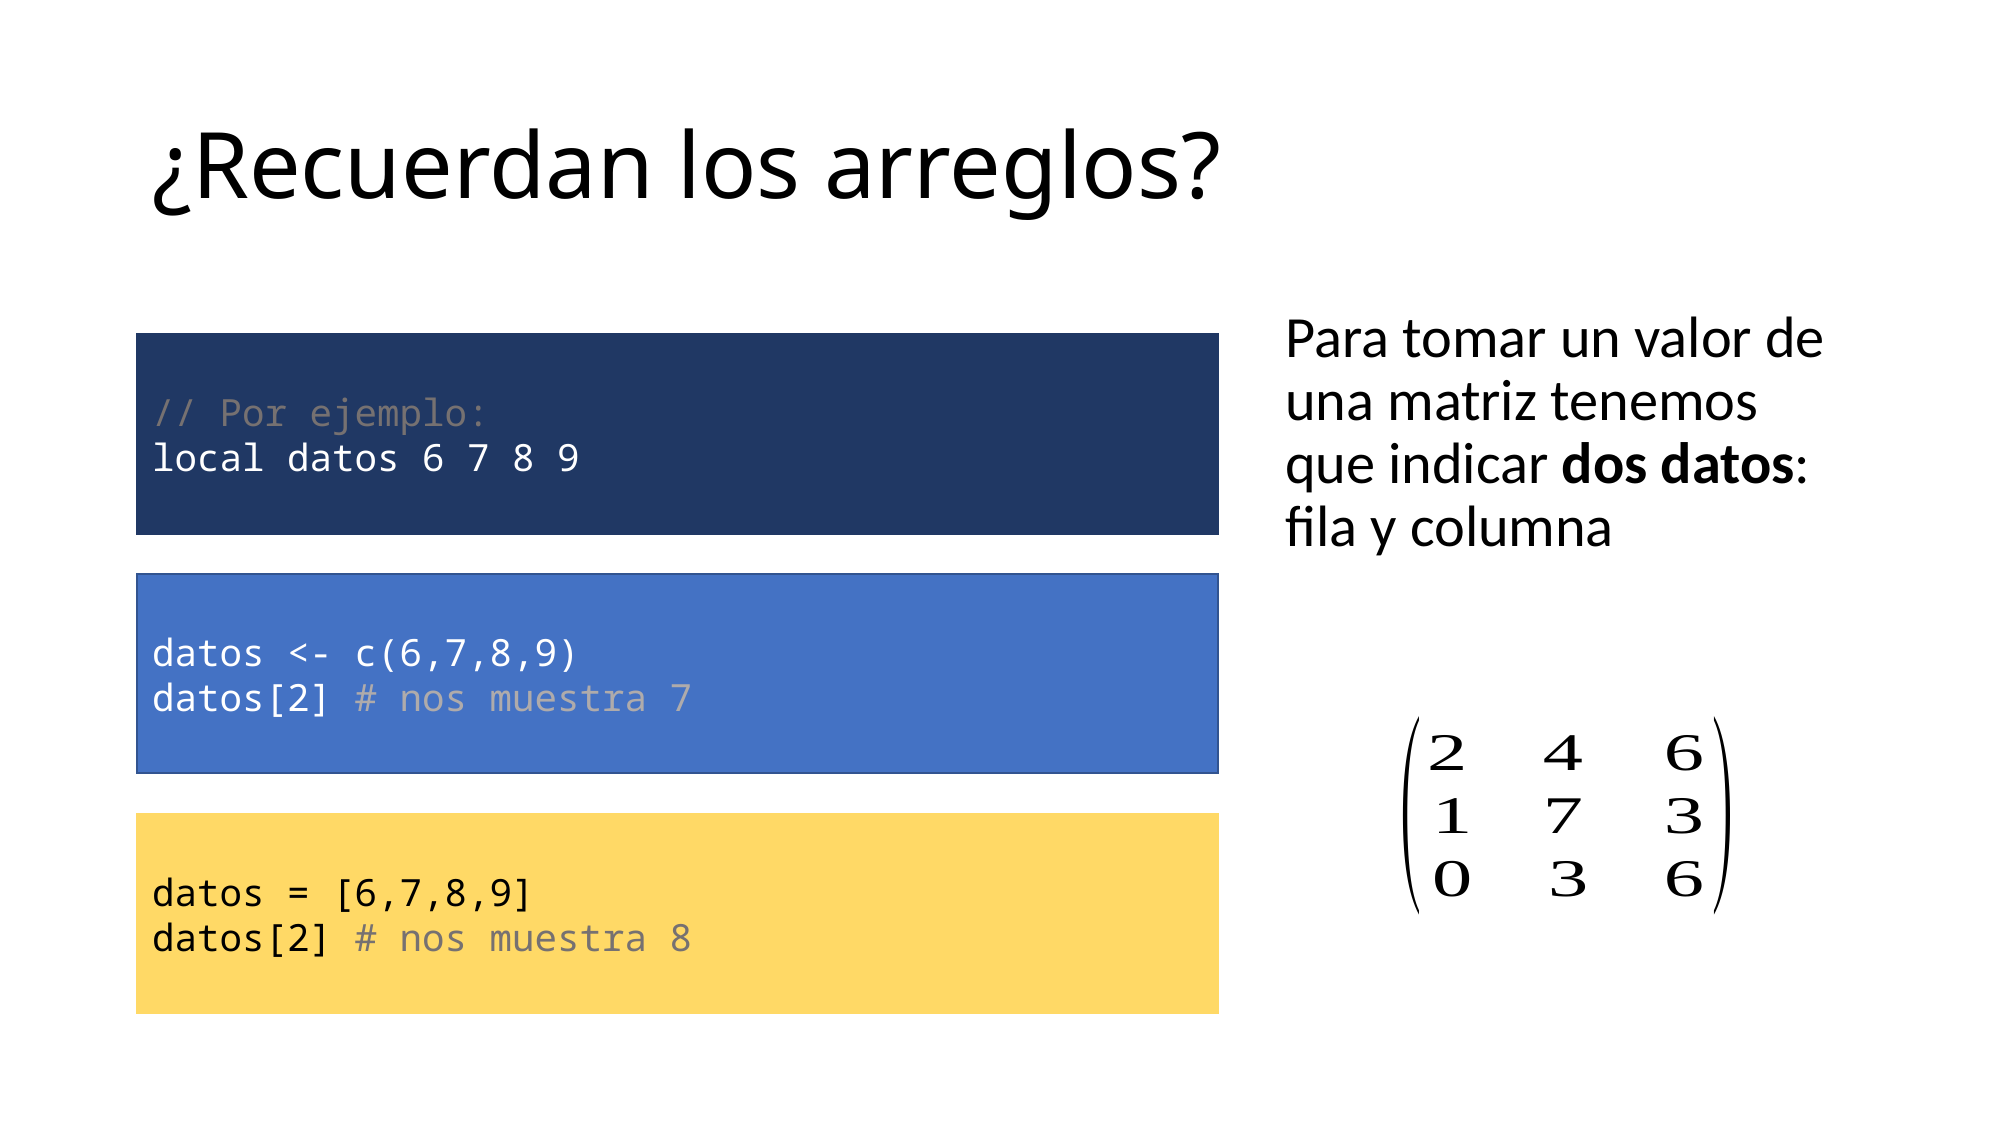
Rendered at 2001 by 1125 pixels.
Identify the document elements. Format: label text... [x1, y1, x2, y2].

text_box datos <- c(6,7,8,9) datos[2] # nos muestra 7 [136, 573, 1219, 774]
text_box datos = [6,7,8,9] datos[2] # nos muestra 8 [136, 813, 1219, 1014]
text_box // Por ejemplo: local datos 6 7 8 9 [136, 333, 1219, 535]
title ¿Recuerdan los arreglos? [137, 59, 1863, 278]
list Para tomar un valor de una matriz tenemos que indicar dos datos: fila y columna [1270, 299, 1863, 1014]
